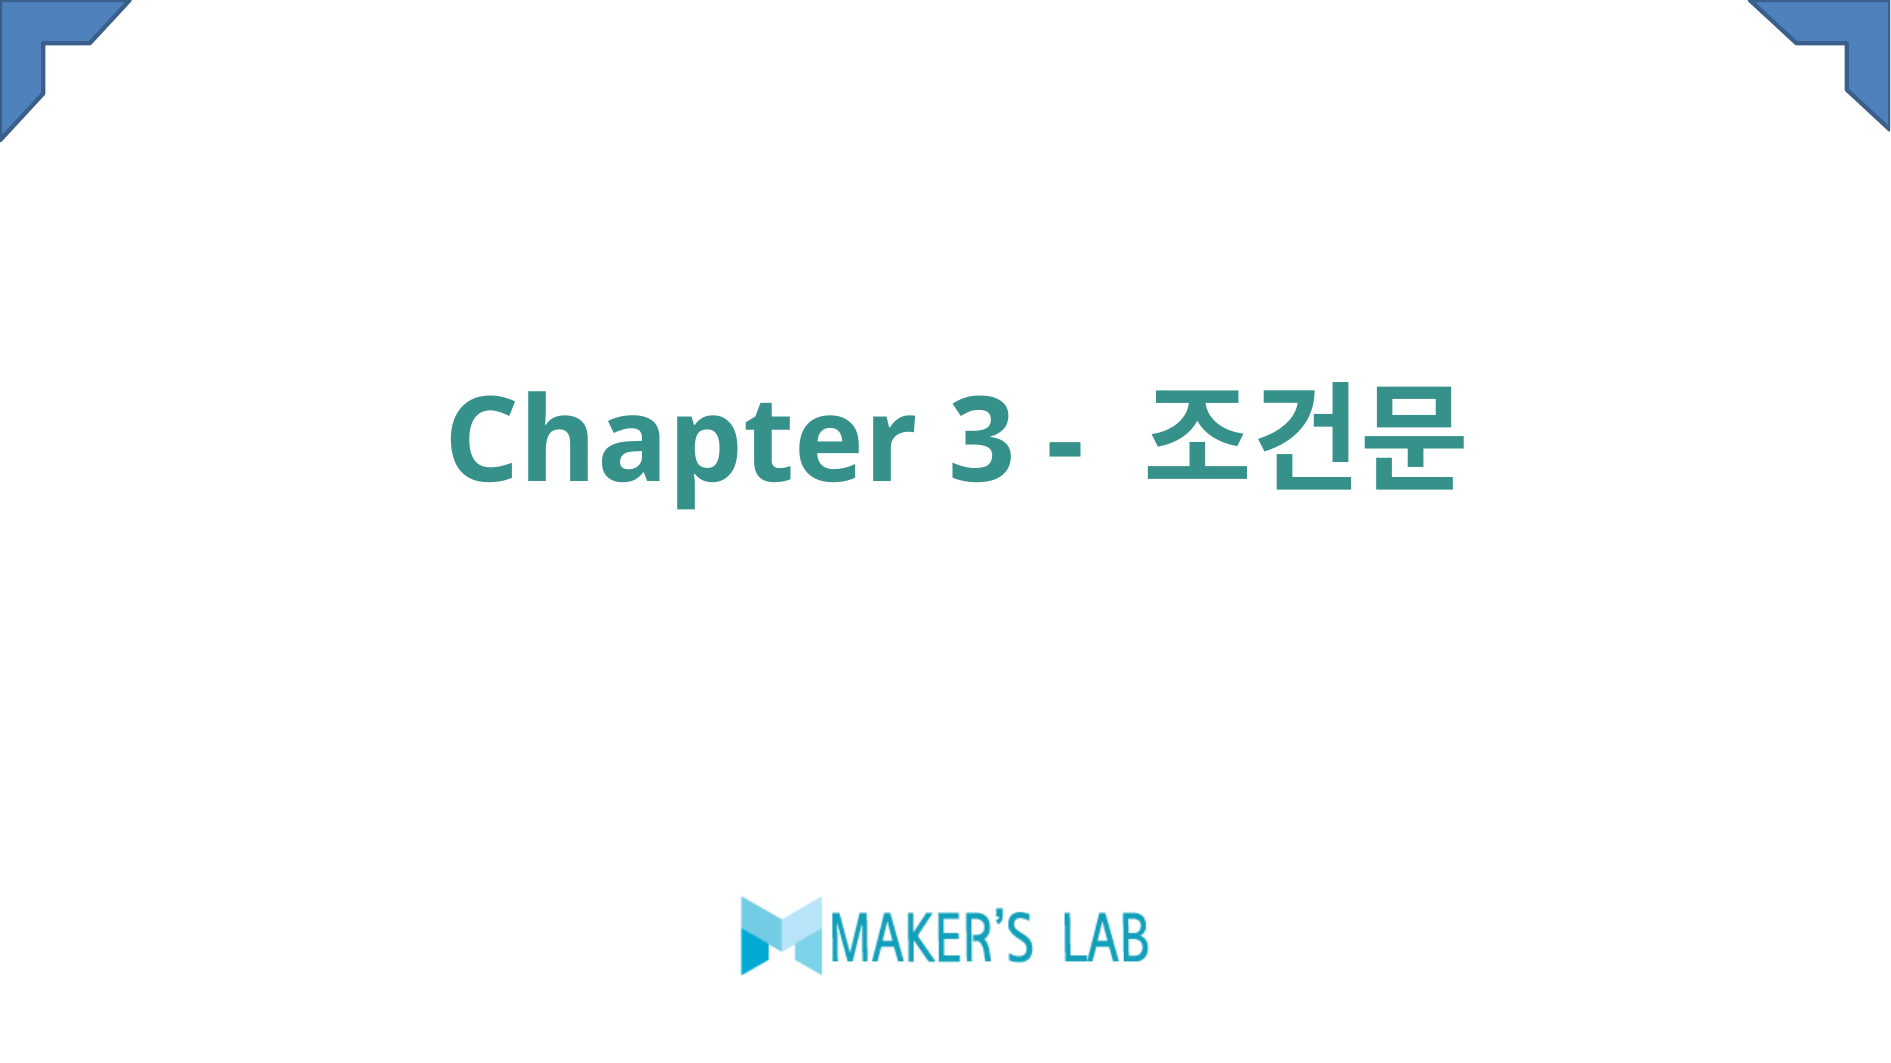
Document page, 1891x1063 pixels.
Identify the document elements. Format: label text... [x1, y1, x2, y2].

title Chapter 3 - 조건문 [70, 283, 1844, 513]
picture [729, 881, 1161, 984]
